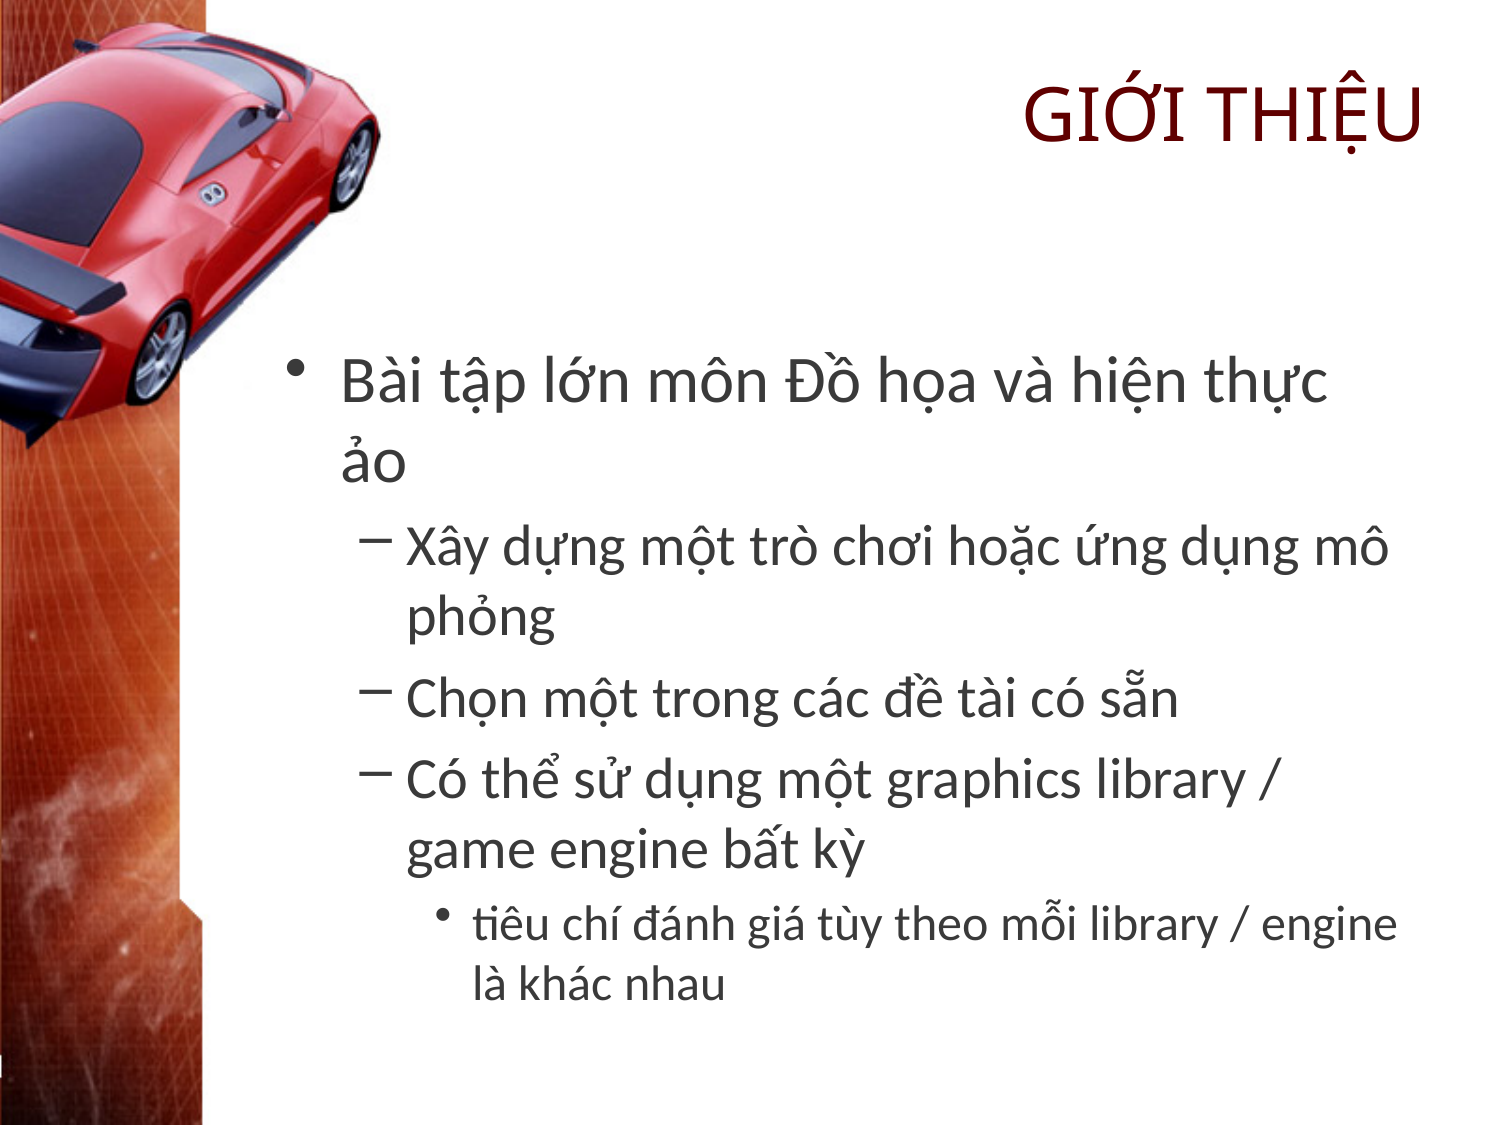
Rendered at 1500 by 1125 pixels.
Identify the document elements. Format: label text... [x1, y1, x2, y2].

title GIỚI THIỆU [253, 58, 1442, 166]
picture [0, 0, 1500, 1125]
list Bài tập lớn môn Đồ họa và hiện thực ảo Xây dựng một trò chơi hoặc ứng dụng mô phỏng Chọn một trong các đề tài có sẵn Có thể sử dụng một graphics library / game engine bất kỳ tiêu chí đánh giá tùy theo mỗi library / engine là khác nhau [269, 328, 1425, 1055]
